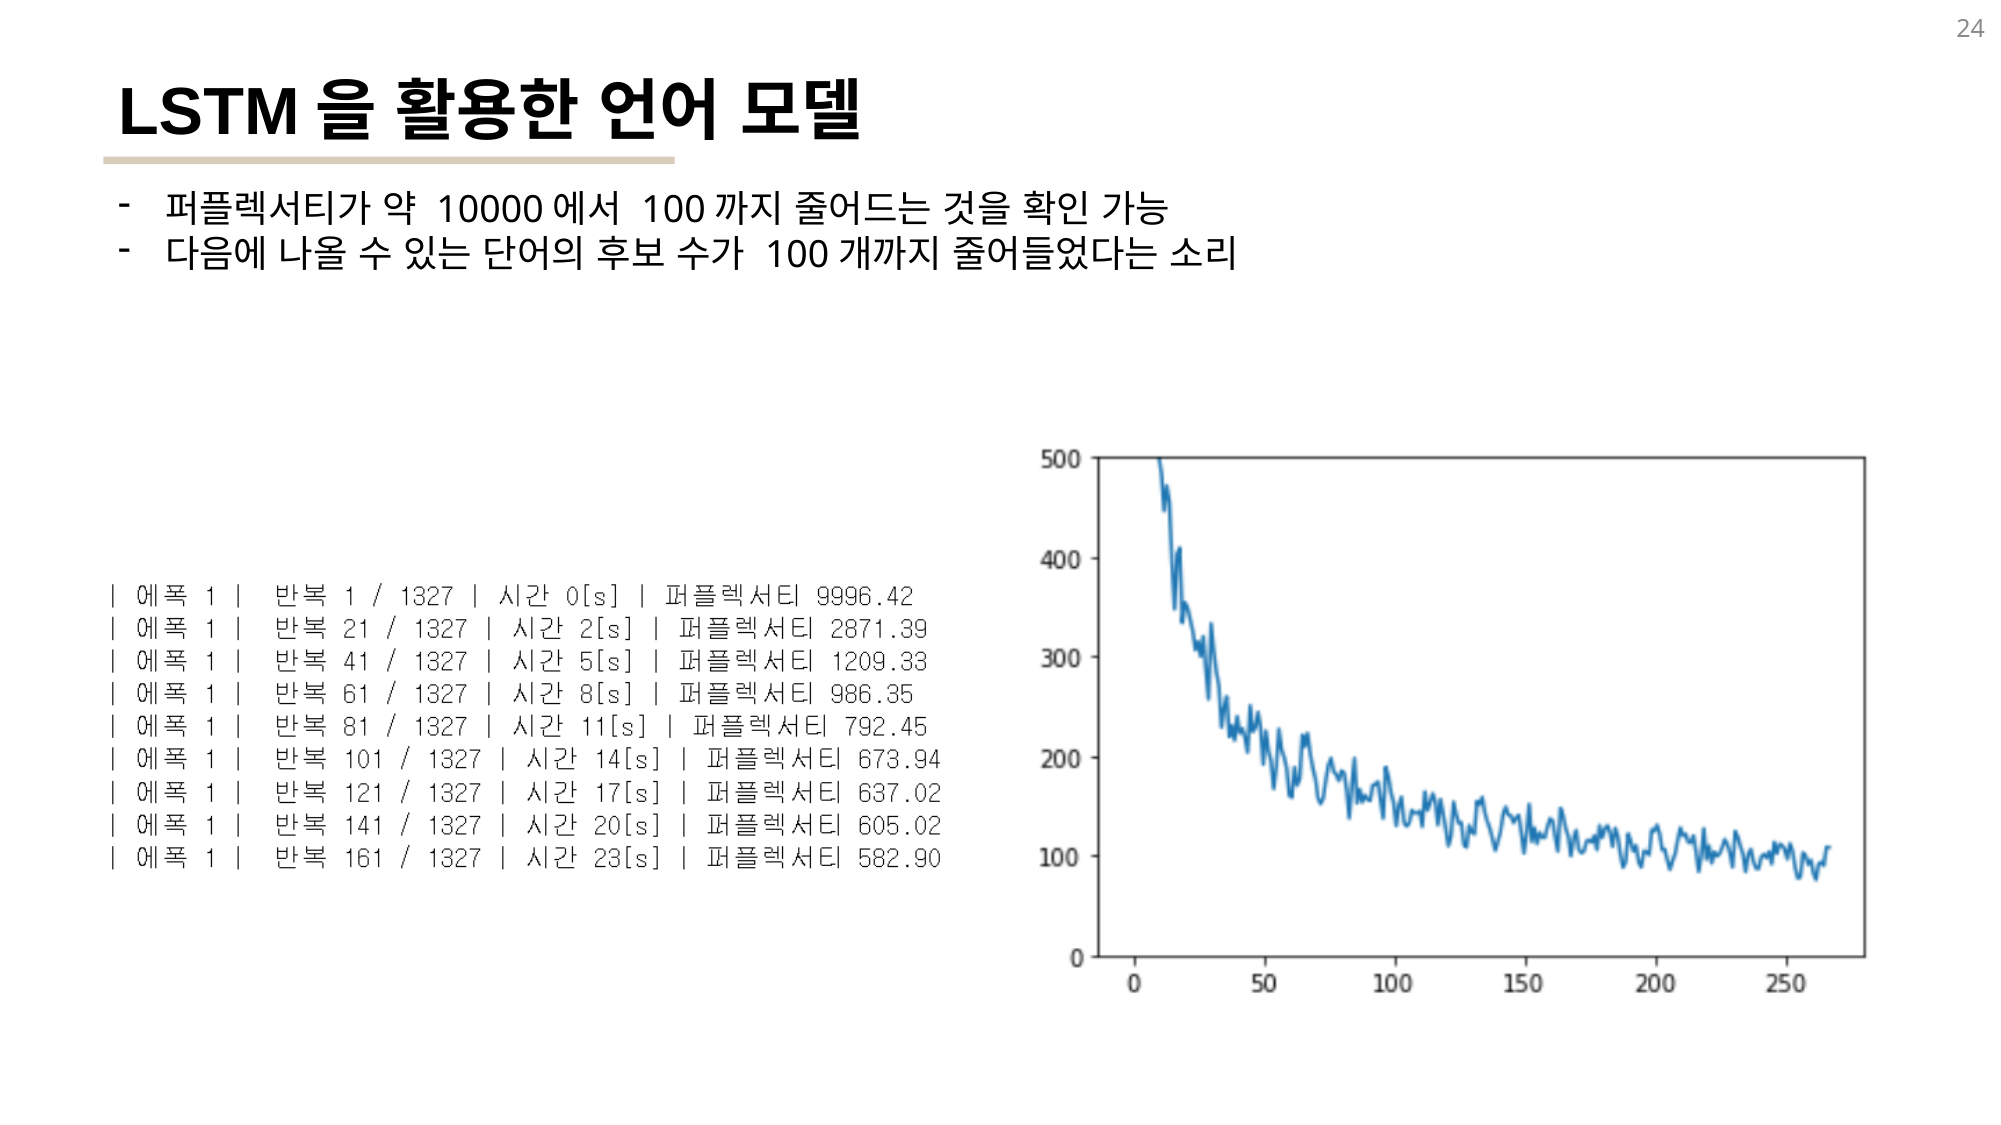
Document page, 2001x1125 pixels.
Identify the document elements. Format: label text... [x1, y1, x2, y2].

slide_number 24 [1550, 0, 2000, 60]
text_box LSTM을 활용한 언어 모델 [103, 60, 1016, 156]
text_box [102, 156, 676, 165]
picture [103, 575, 955, 873]
text_box 퍼플렉서티가 약 10000에서 100까지 줄어드는 것을 확인 가능 다음에 나올 수 있는 단어의 후보 수가 100개까지 줄어들었다는 소리 [103, 177, 1883, 283]
picture [1033, 438, 1877, 997]
